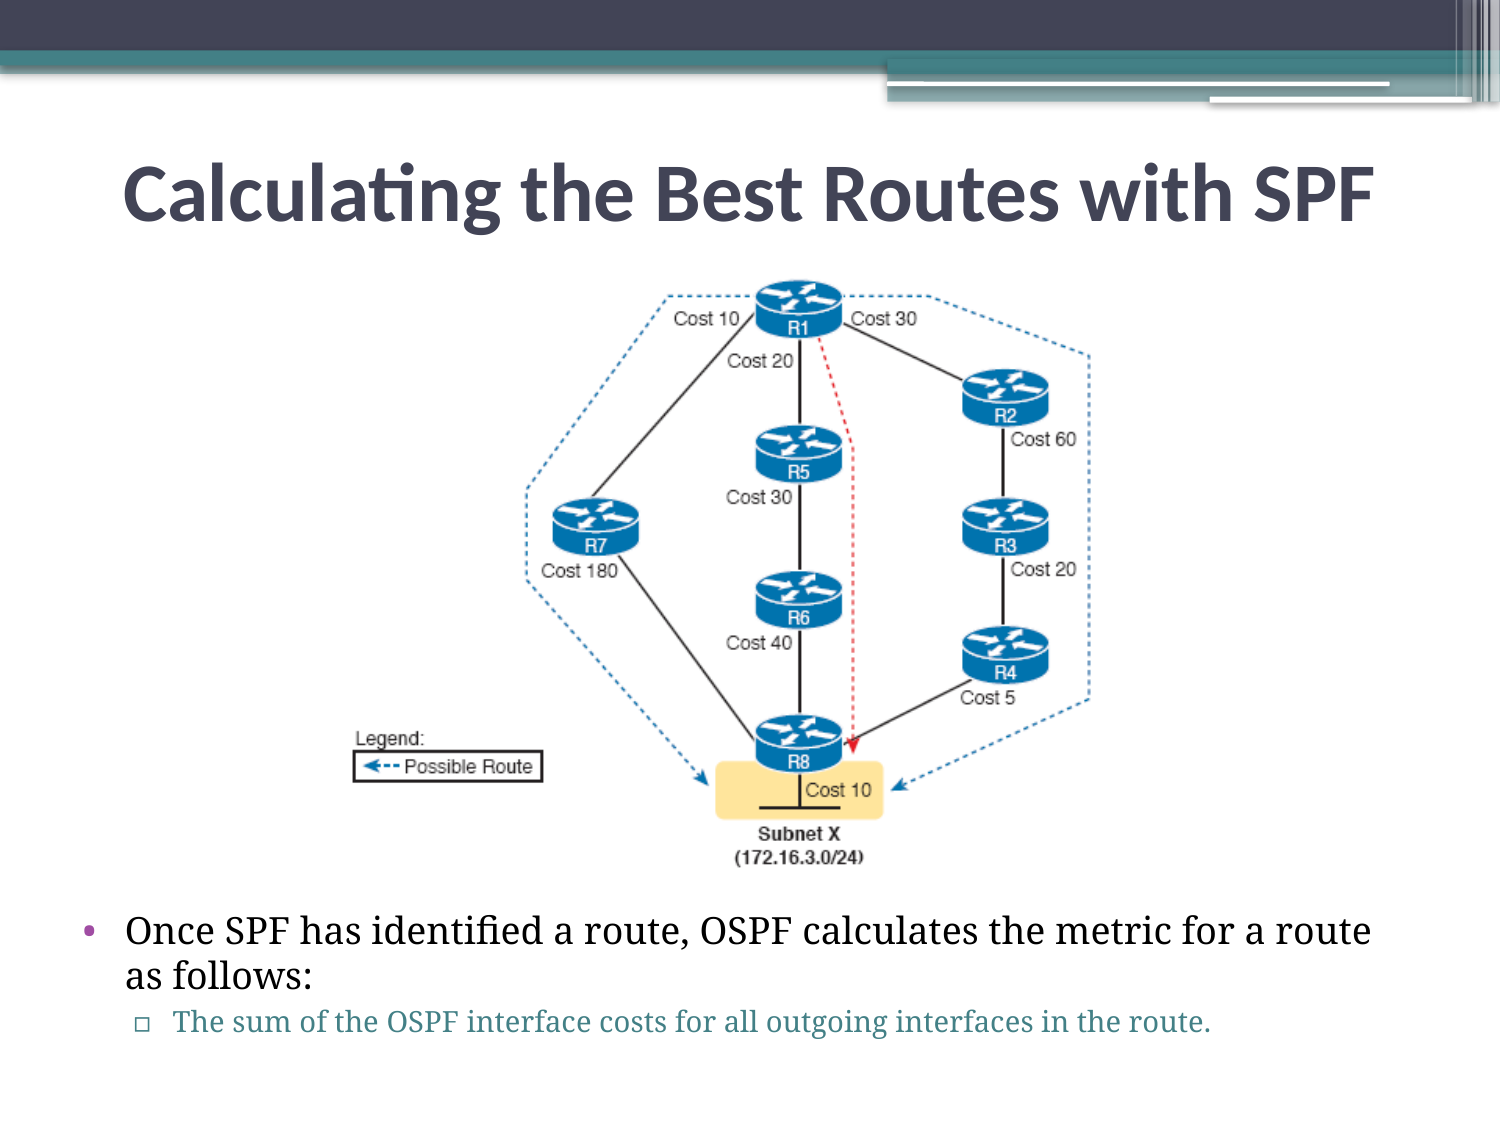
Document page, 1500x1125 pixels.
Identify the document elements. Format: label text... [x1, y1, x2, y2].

text_box Calculating the Best Routes with SPF [74, 130, 1425, 249]
list Once SPF has identified a route, OSPF calculates the metric for a route as follows: The sum of the OSPF interface costs for all outgoing interfaces in the route. [50, 900, 1400, 1105]
picture [330, 274, 1119, 877]
